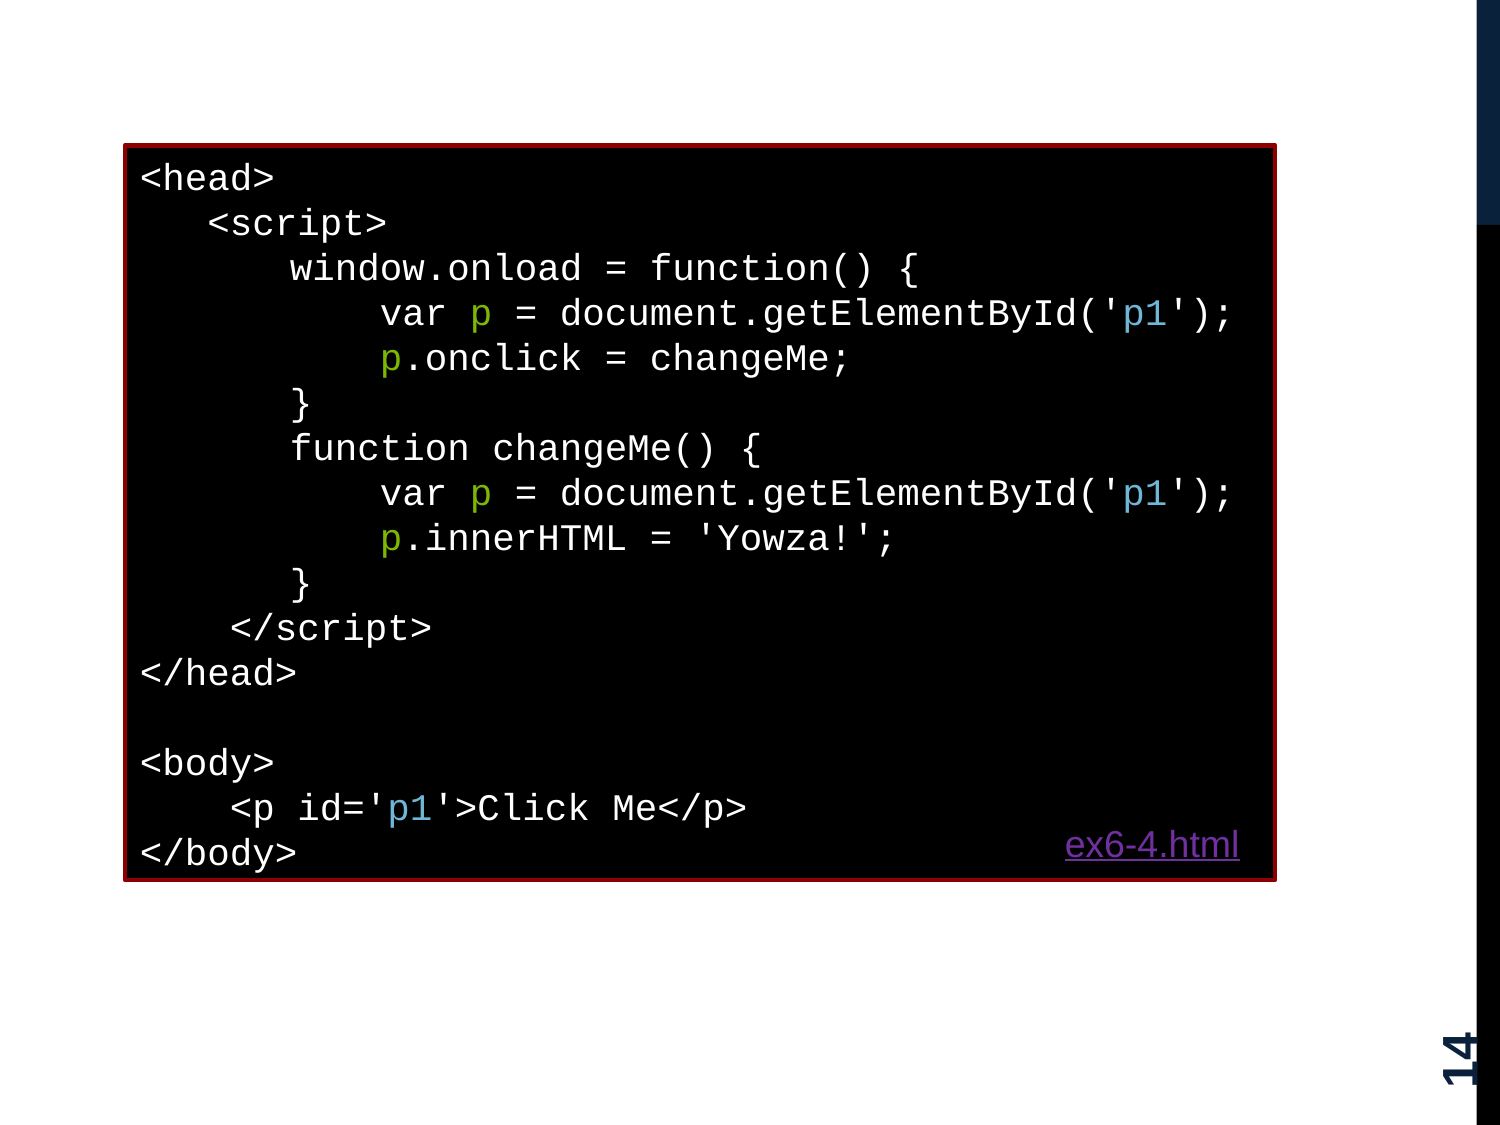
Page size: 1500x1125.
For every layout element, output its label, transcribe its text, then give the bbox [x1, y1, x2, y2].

slide_number 14 [1427, 887, 1488, 1104]
text_box <head> <script> window.onload = function() { var p = document.getElementById('p1'); p.onclick = changeMe; } function changeMe() { var p = document.getElementById('p1'); p.innerHTML = 'Yowza!'; } </script> </head> <body> <p id='p1'>Click Me</p> </body> [123, 143, 1277, 882]
text_box ex6-4.html [1049, 812, 1338, 918]
